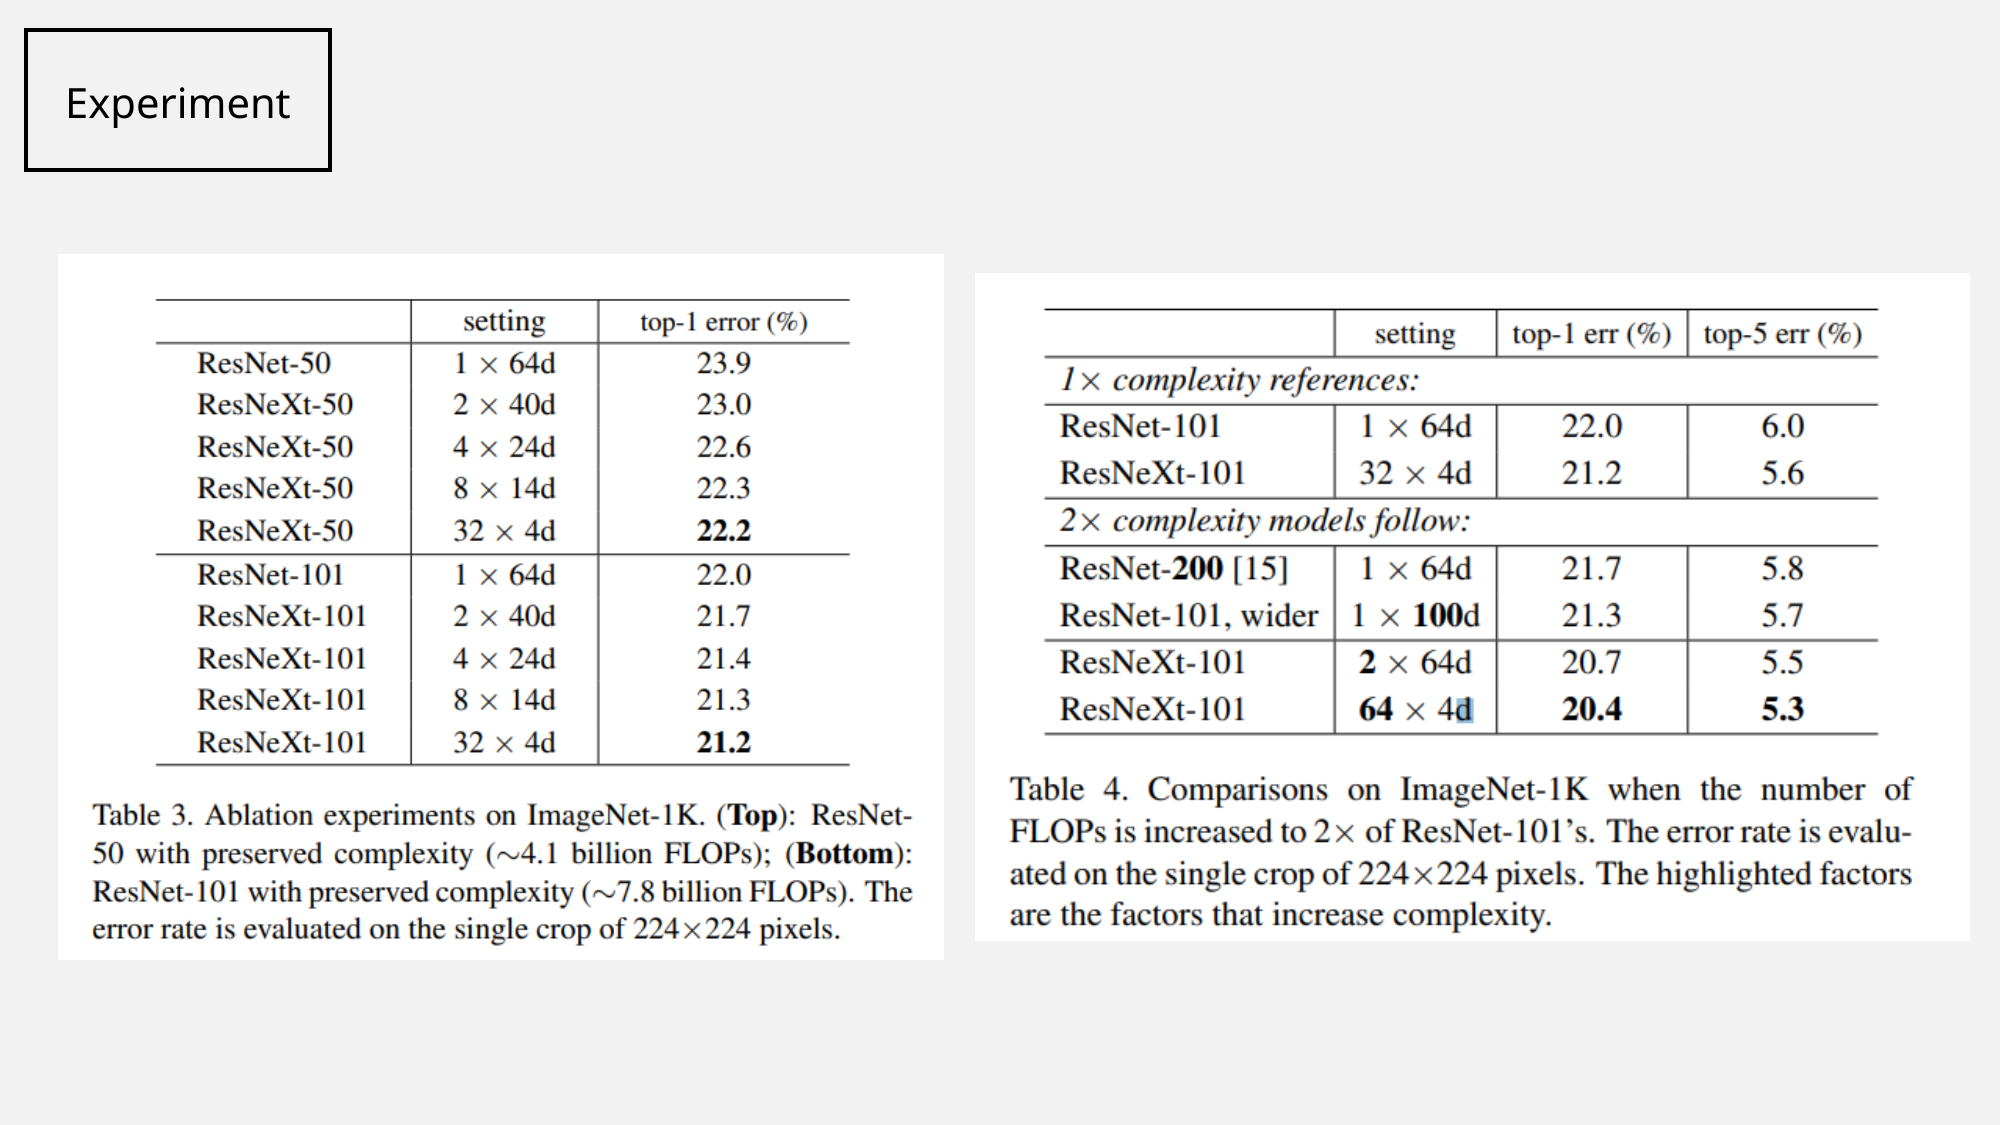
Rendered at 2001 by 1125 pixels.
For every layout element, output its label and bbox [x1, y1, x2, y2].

picture [58, 254, 944, 960]
text_box [26, 29, 330, 171]
picture [975, 273, 1970, 941]
